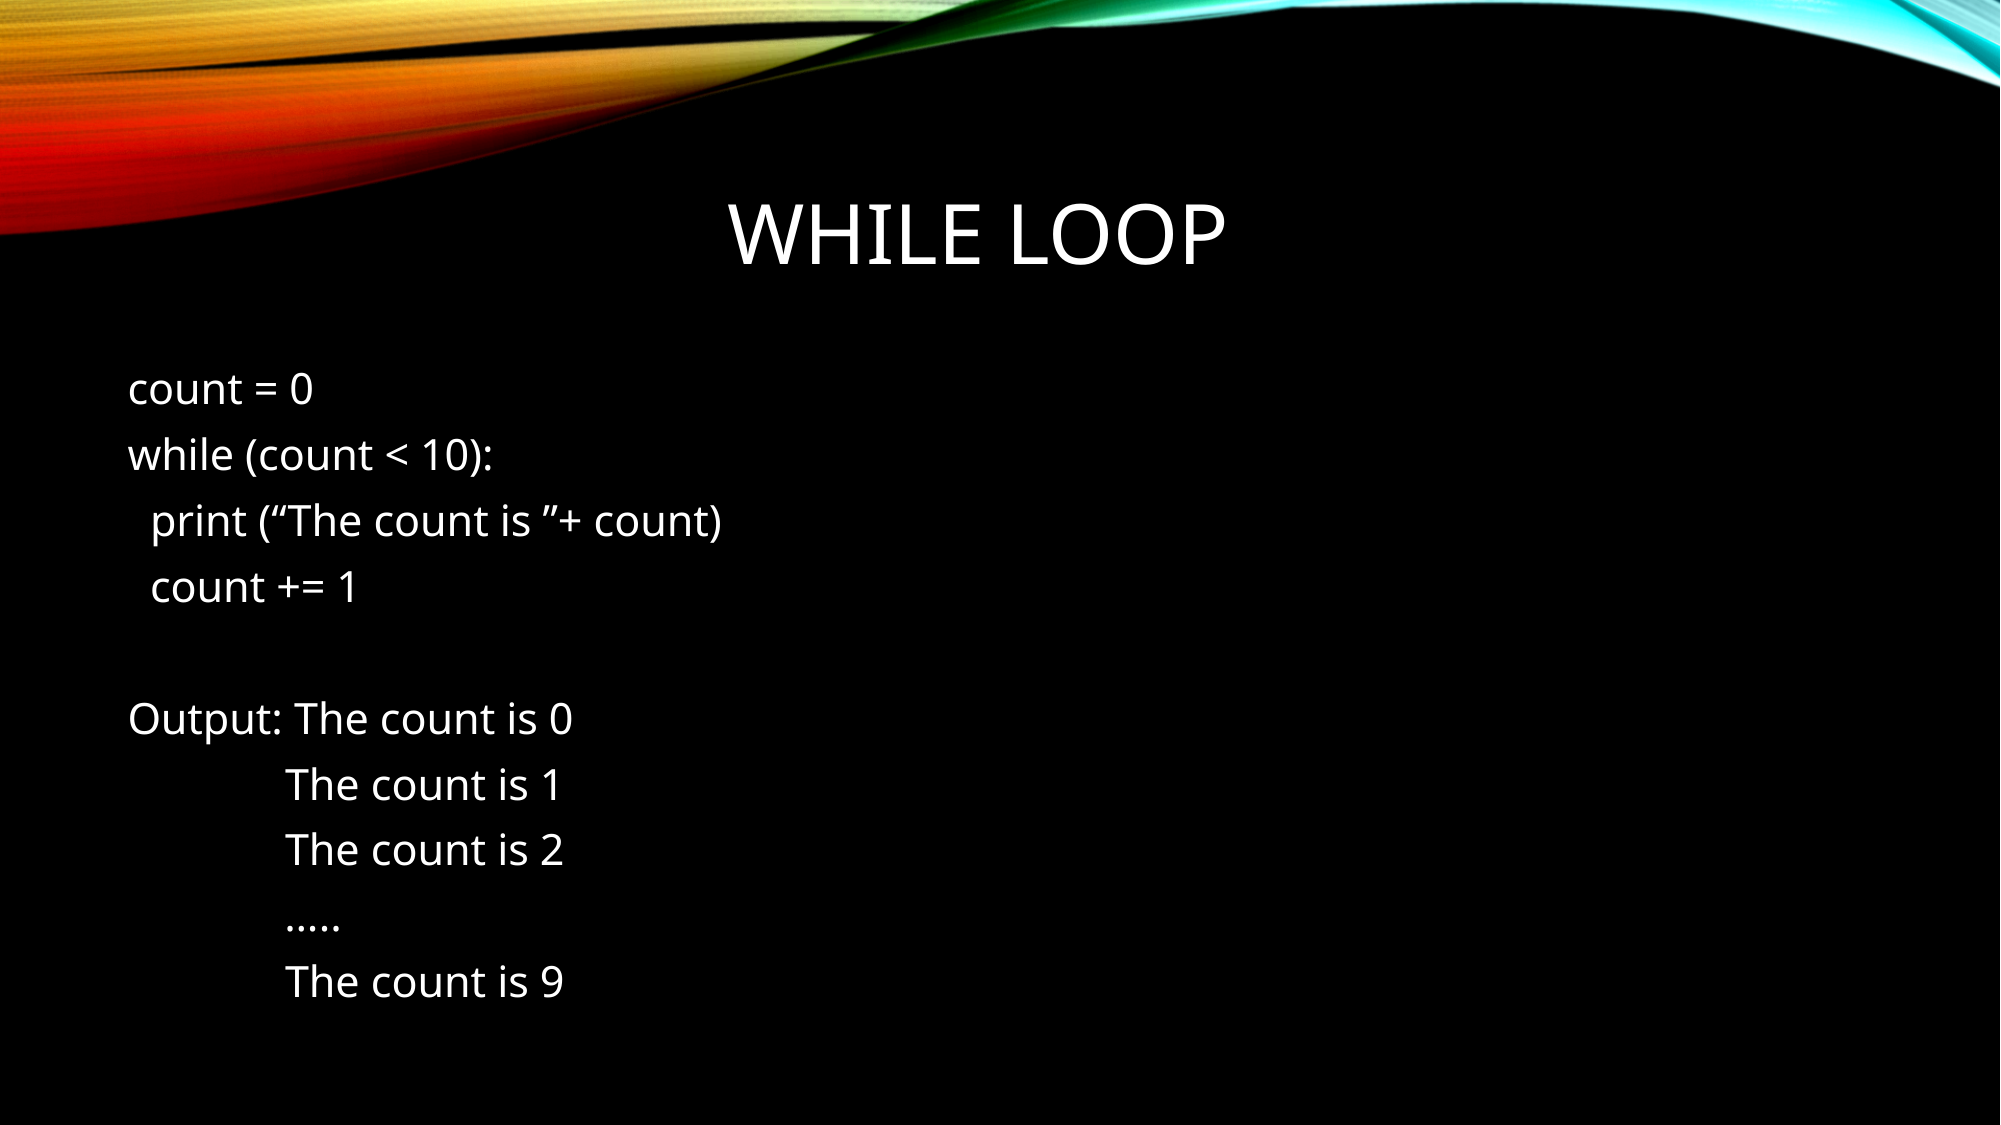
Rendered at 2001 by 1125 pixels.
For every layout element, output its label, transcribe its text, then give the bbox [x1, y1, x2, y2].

list count = 0 while (count < 10): print (“The count is ”+ count) count += 1 Output: The count is 0 The count is 1 The count is 2 ….. The count is 9 [112, 360, 1888, 1021]
picture [0, 0, 2000, 237]
title WHILE LOOP [661, 131, 1244, 344]
